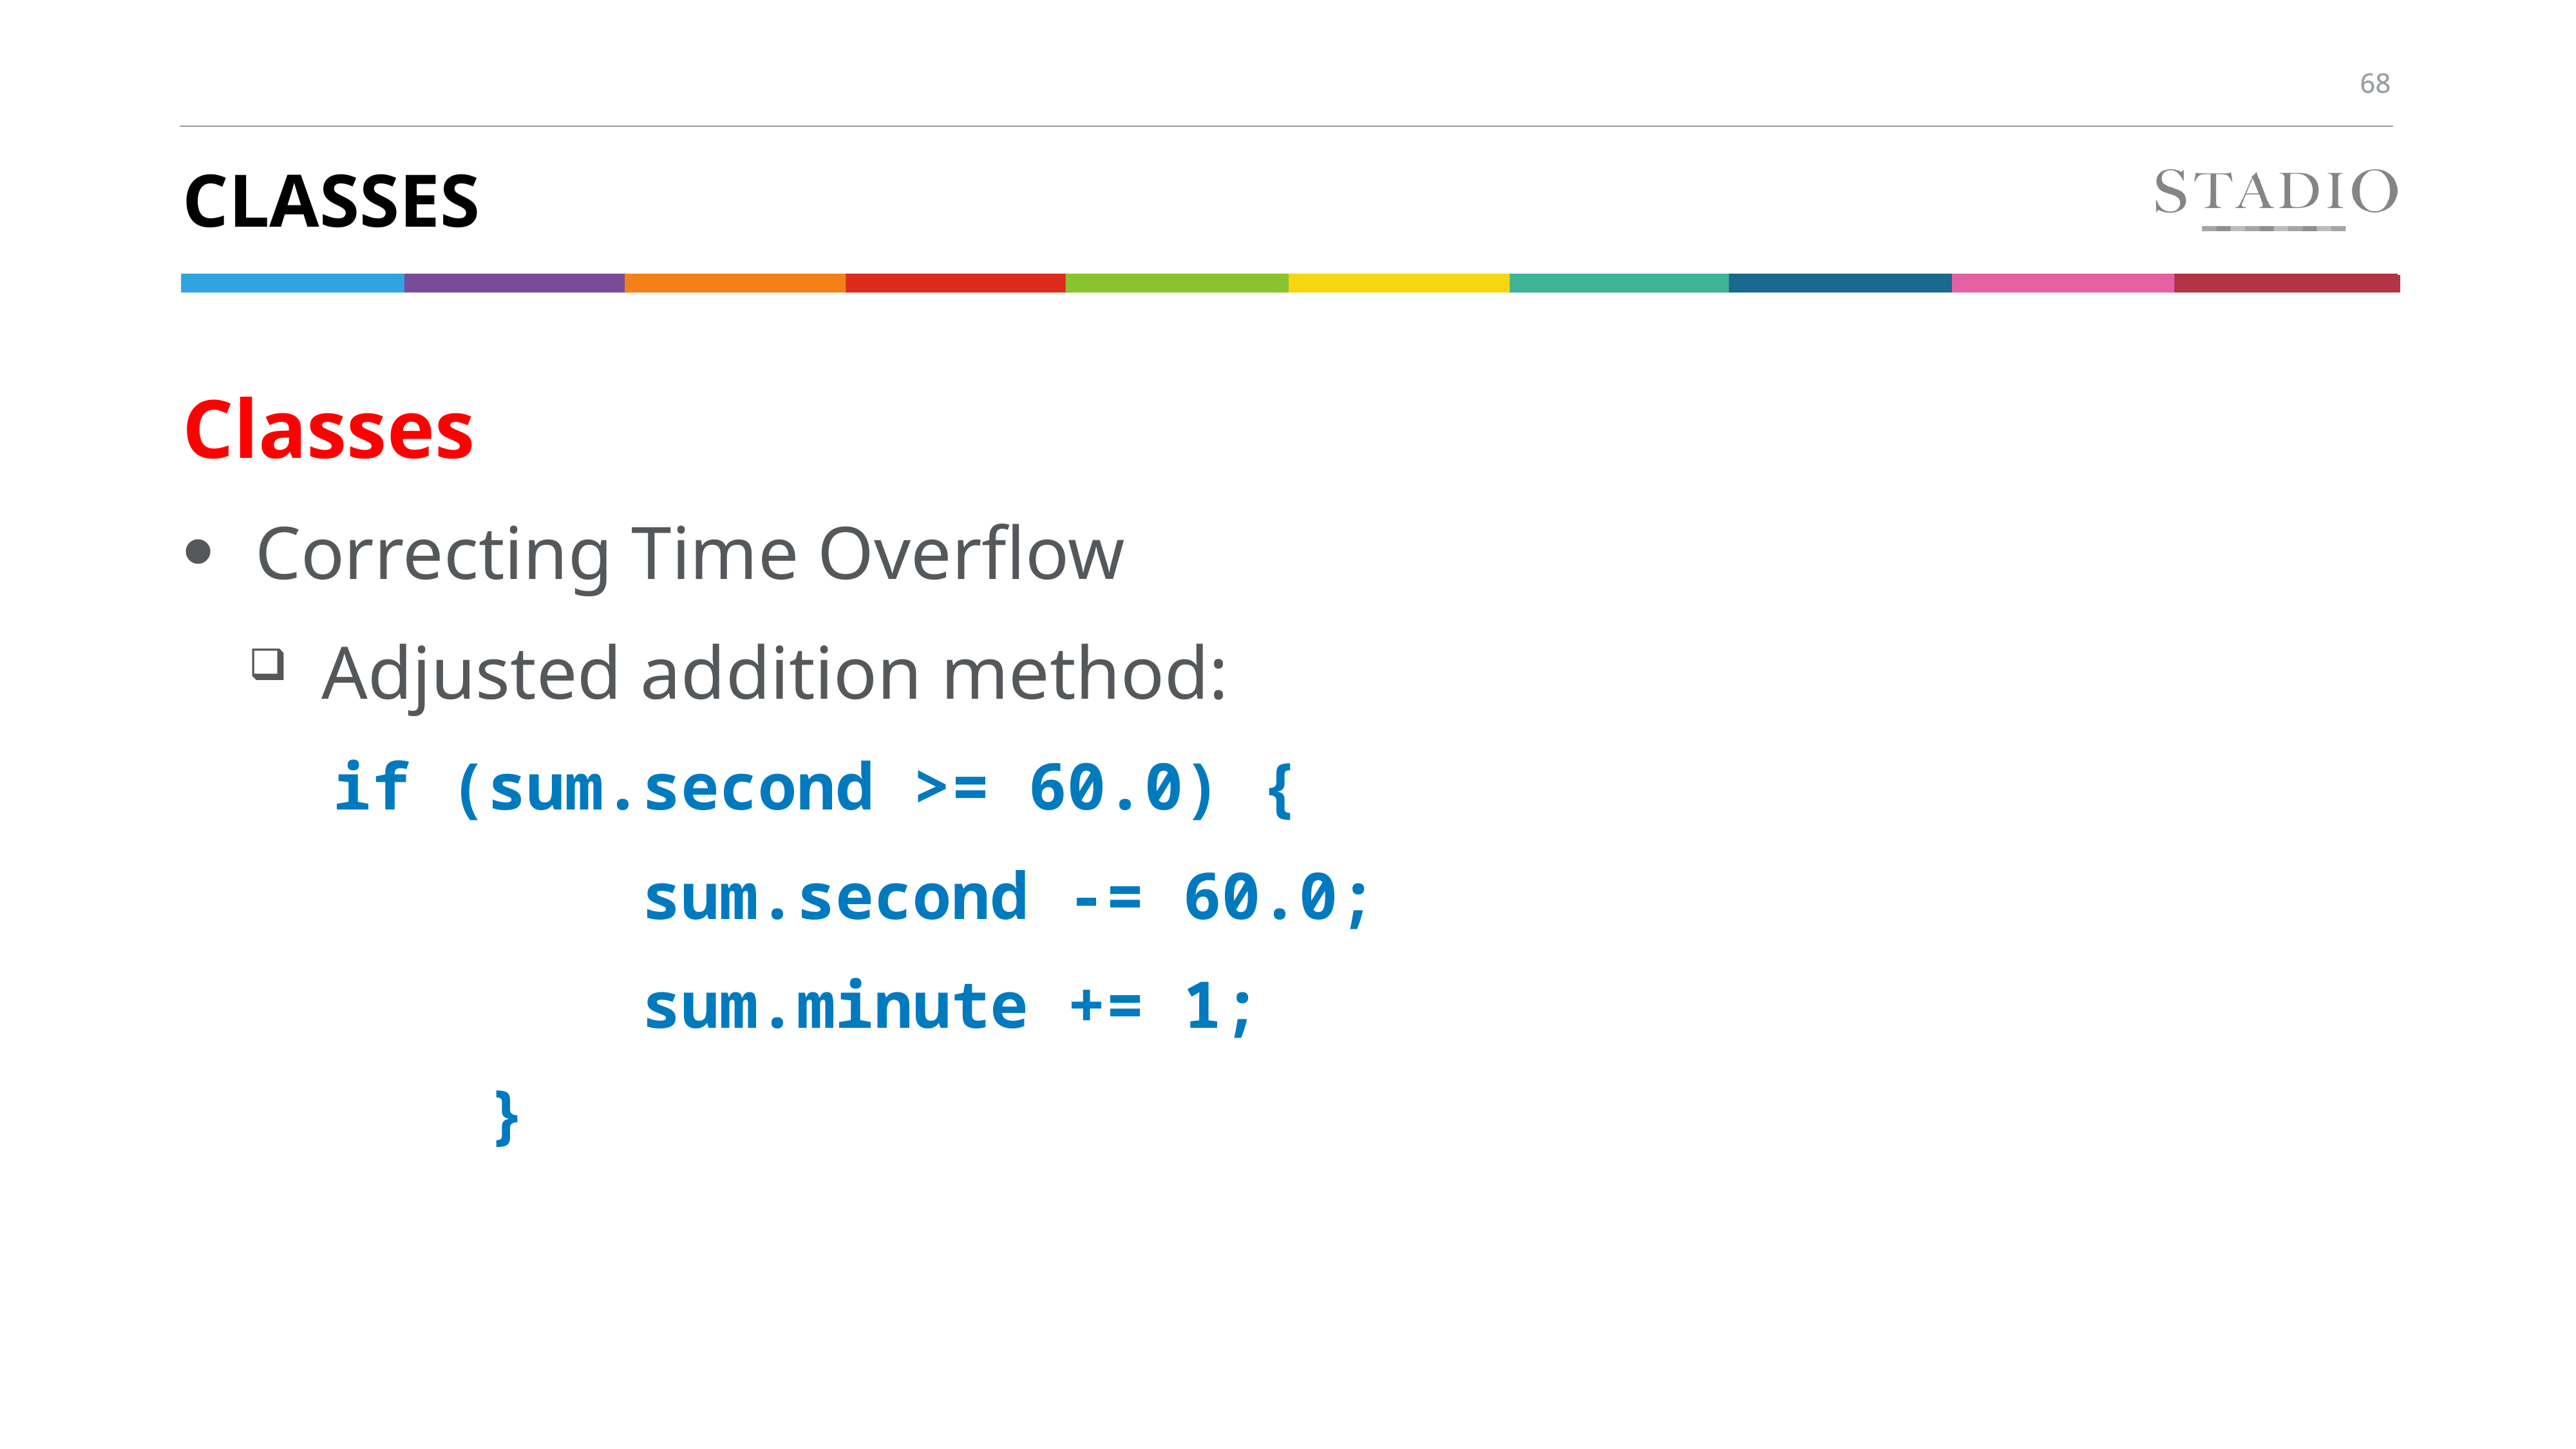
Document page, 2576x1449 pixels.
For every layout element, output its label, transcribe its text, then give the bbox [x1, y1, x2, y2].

picture [2112, 126, 2441, 274]
text_box [178, 131, 2398, 279]
title Classes [182, 128, 2069, 131]
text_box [181, 273, 2398, 293]
list Classes Correcting Time Overflow Adjusted addition method: if (sum.second >= 60.0) { sum.second -= 60.0; sum.minute += 1; } [182, 367, 2402, 1370]
